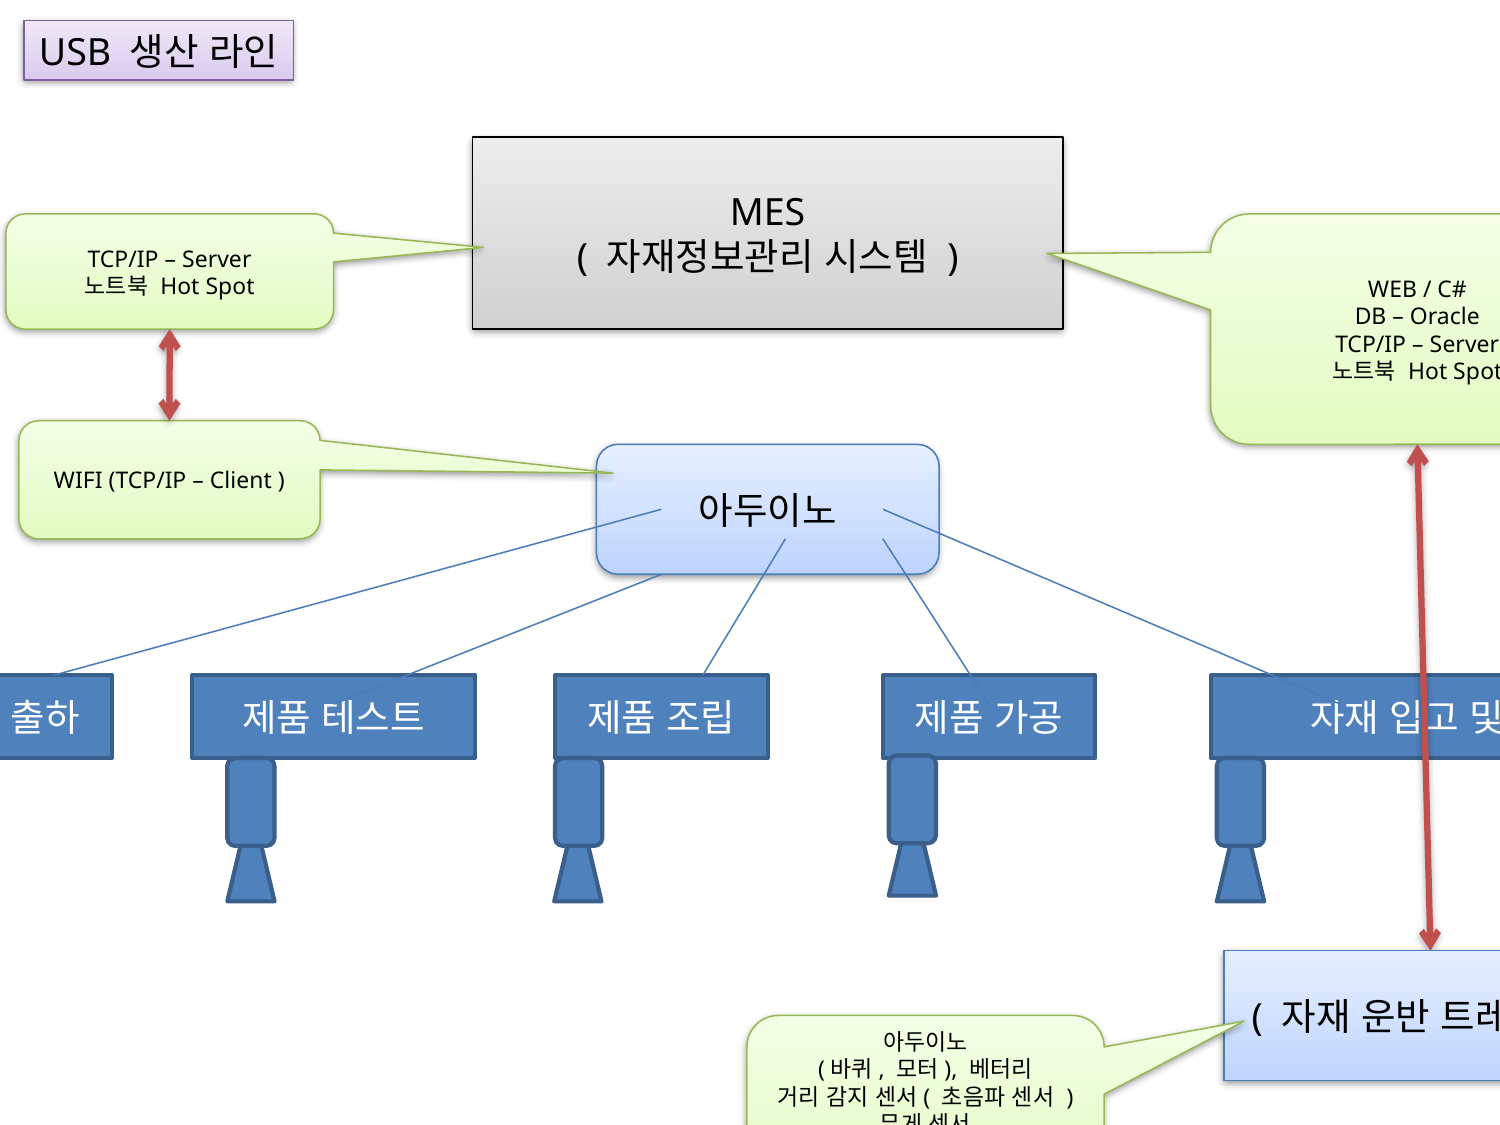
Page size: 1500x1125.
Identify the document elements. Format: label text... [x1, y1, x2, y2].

text_box [225, 755, 277, 849]
text_box TCP/IP – Server 노트북 Hot Spot [5, 213, 485, 330]
text_box 제품 조립 [553, 673, 770, 760]
text_box [1214, 755, 1267, 849]
text_box WEB / C# DB – Oracle TCP/IP – Server 노트북 Hot Spot [1046, 213, 1500, 446]
text_box 제품 가공 [881, 713, 1097, 760]
text_box 자재 입고 및 검수 [1435, 673, 1500, 760]
text_box WIFI (TCP/IP – Client ) [18, 419, 614, 540]
text_box 아두이노 (바퀴, 모터), 베터리 거리 감지 센서( 초음파 센서 ) 무게 센서 LED / Buzzer (불량 알람용) WIFI (TCP/IP – Client ) [746, 1014, 1246, 1125]
text_box 제품 출하 [0, 673, 114, 760]
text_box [1417, 444, 1431, 951]
text_box 자재 입고 및 검수 [1209, 673, 1412, 760]
text_box [1214, 848, 1267, 904]
text_box [225, 848, 277, 904]
text_box USB 생산 라인 [23, 20, 294, 81]
text_box [886, 846, 939, 898]
text_box [552, 848, 604, 904]
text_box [882, 509, 1341, 705]
text_box 제품 테스트 [190, 685, 477, 760]
text_box [552, 755, 605, 849]
text_box [886, 753, 939, 846]
text_box 아두이노 [595, 443, 940, 576]
text_box ( 자재 운반 트레일러 ) [1223, 950, 1500, 1081]
text_box MES ( 자재정보관리 시스템 ) [472, 136, 1064, 330]
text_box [333, 573, 662, 705]
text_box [52, 509, 662, 676]
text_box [702, 538, 786, 676]
